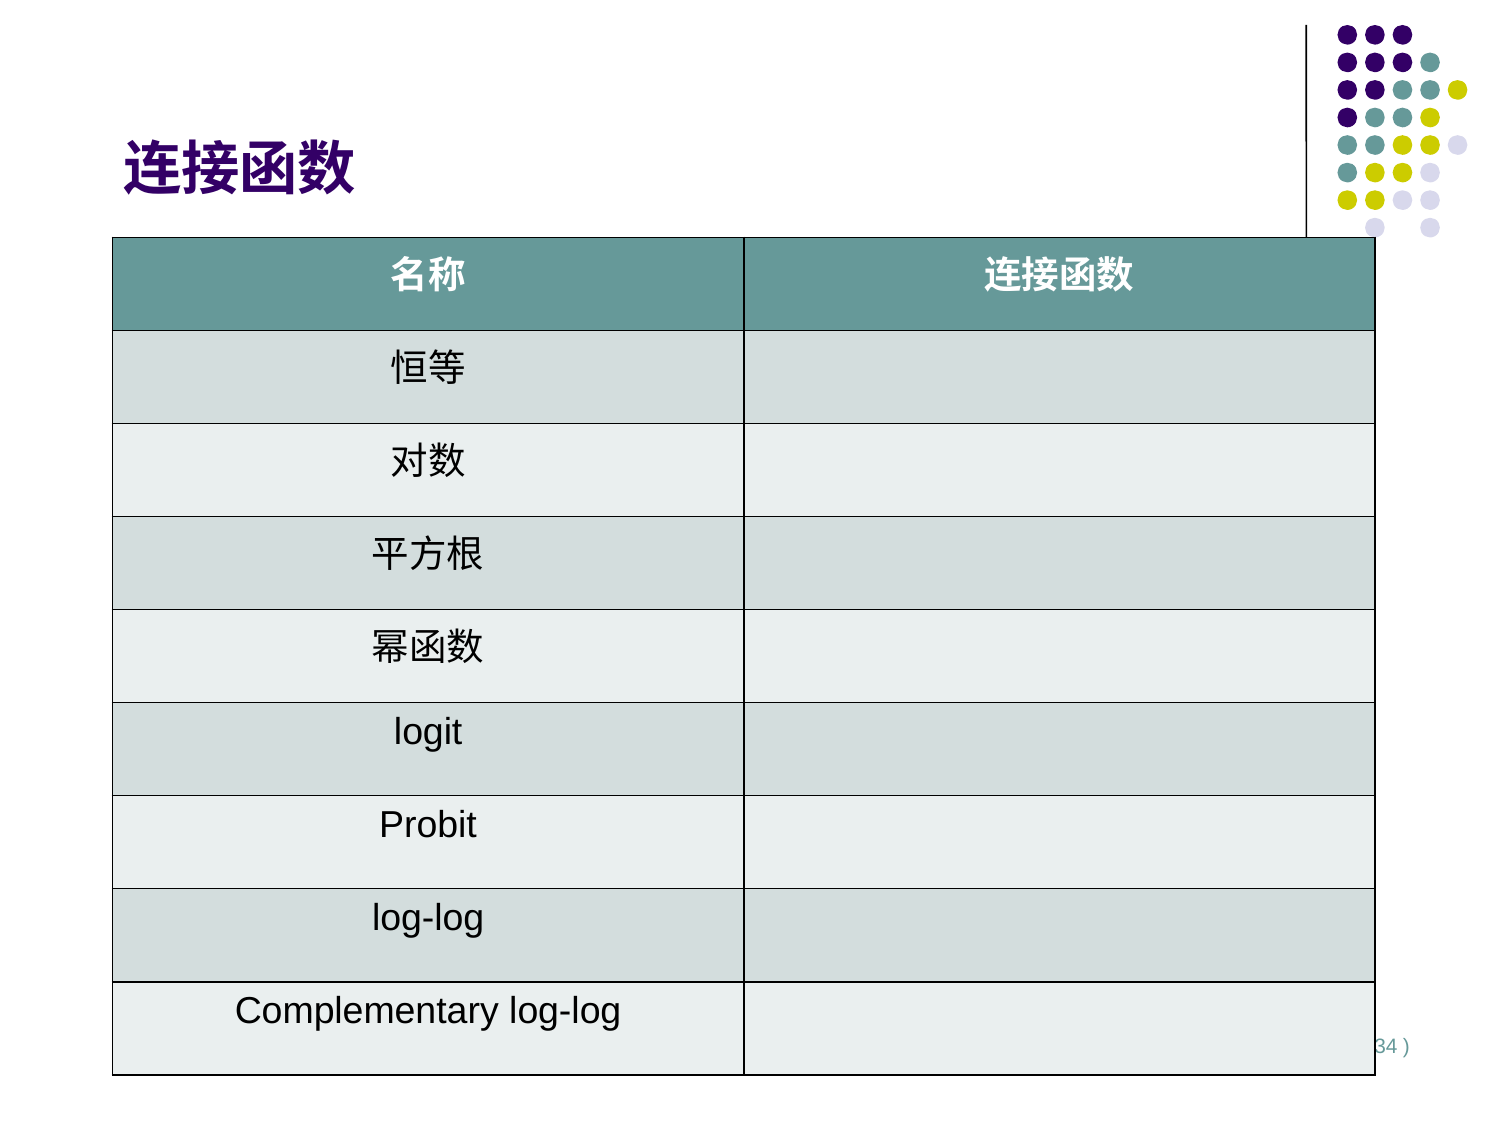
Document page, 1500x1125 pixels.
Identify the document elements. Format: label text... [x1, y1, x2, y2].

slide_number ( 34 ) [1074, 1025, 1425, 1100]
title 连接函数 [80, 0, 1319, 209]
